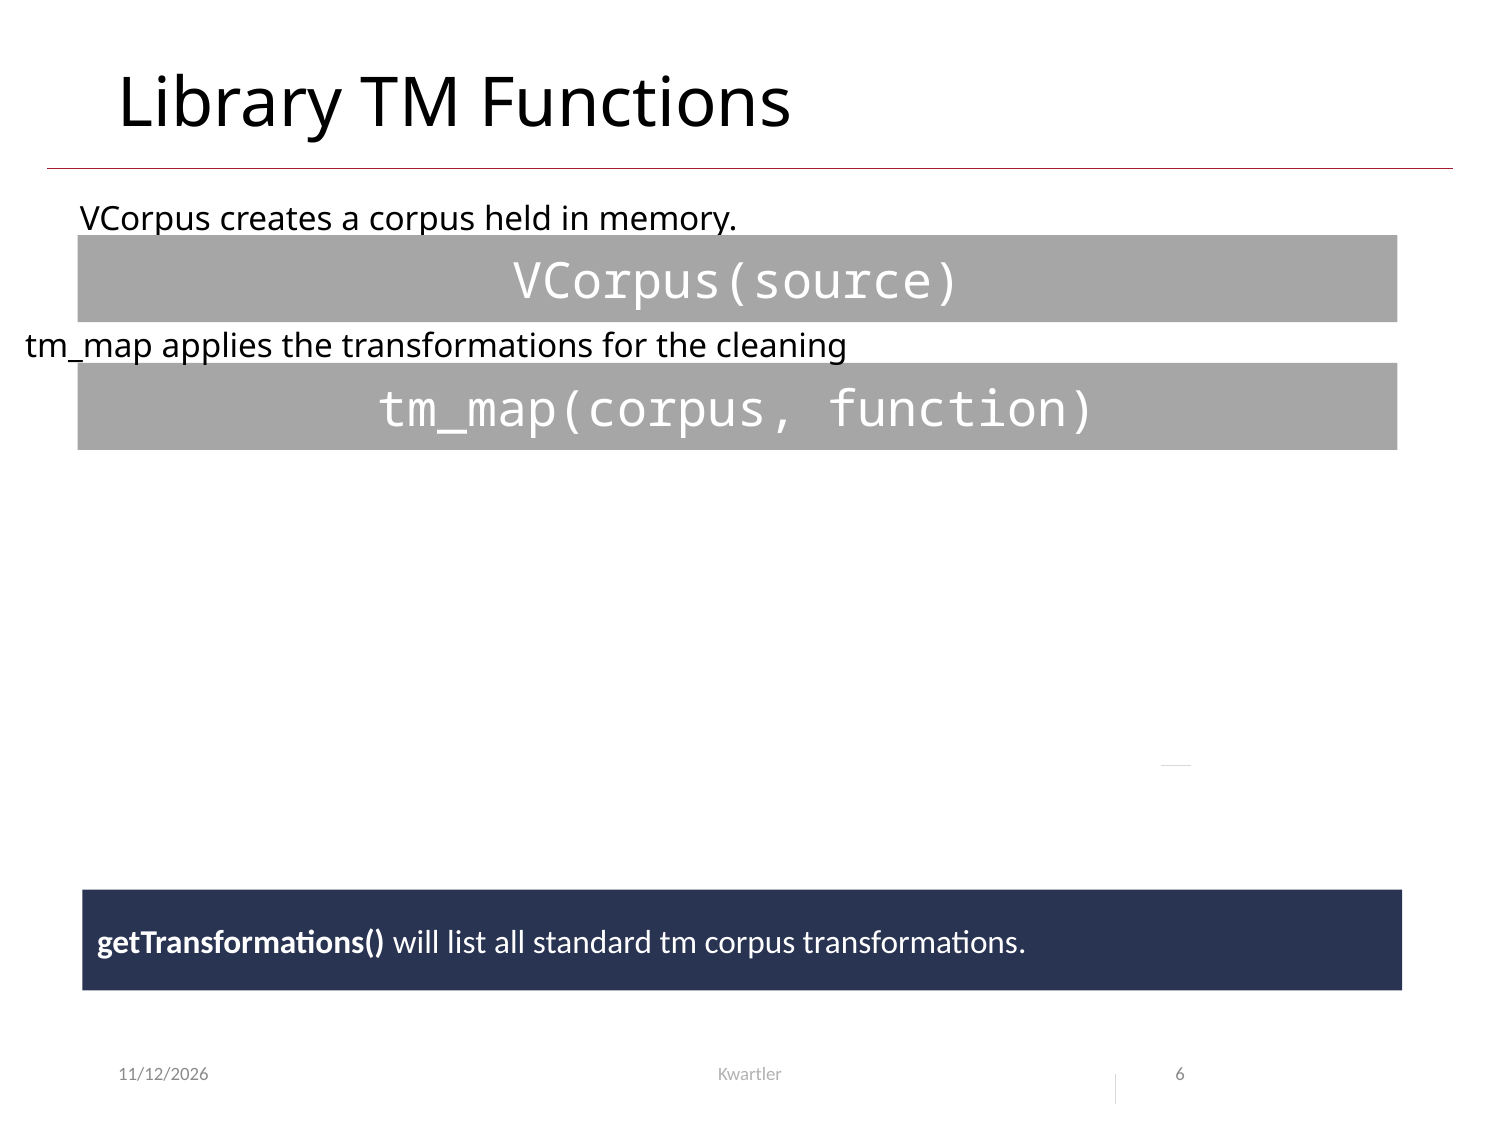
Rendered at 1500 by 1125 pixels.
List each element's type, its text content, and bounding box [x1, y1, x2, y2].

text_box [66, 316, 1398, 450]
footer Kwartler [496, 1042, 1004, 1103]
title Library TM Functions [103, 59, 1397, 157]
text_box 1/29/23 [103, 1042, 441, 1103]
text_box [65, 190, 1398, 323]
text_box getTransformations() will list all standard tm corpus transformations. [82, 889, 1403, 991]
text_box 6 [1059, 1042, 1200, 1103]
